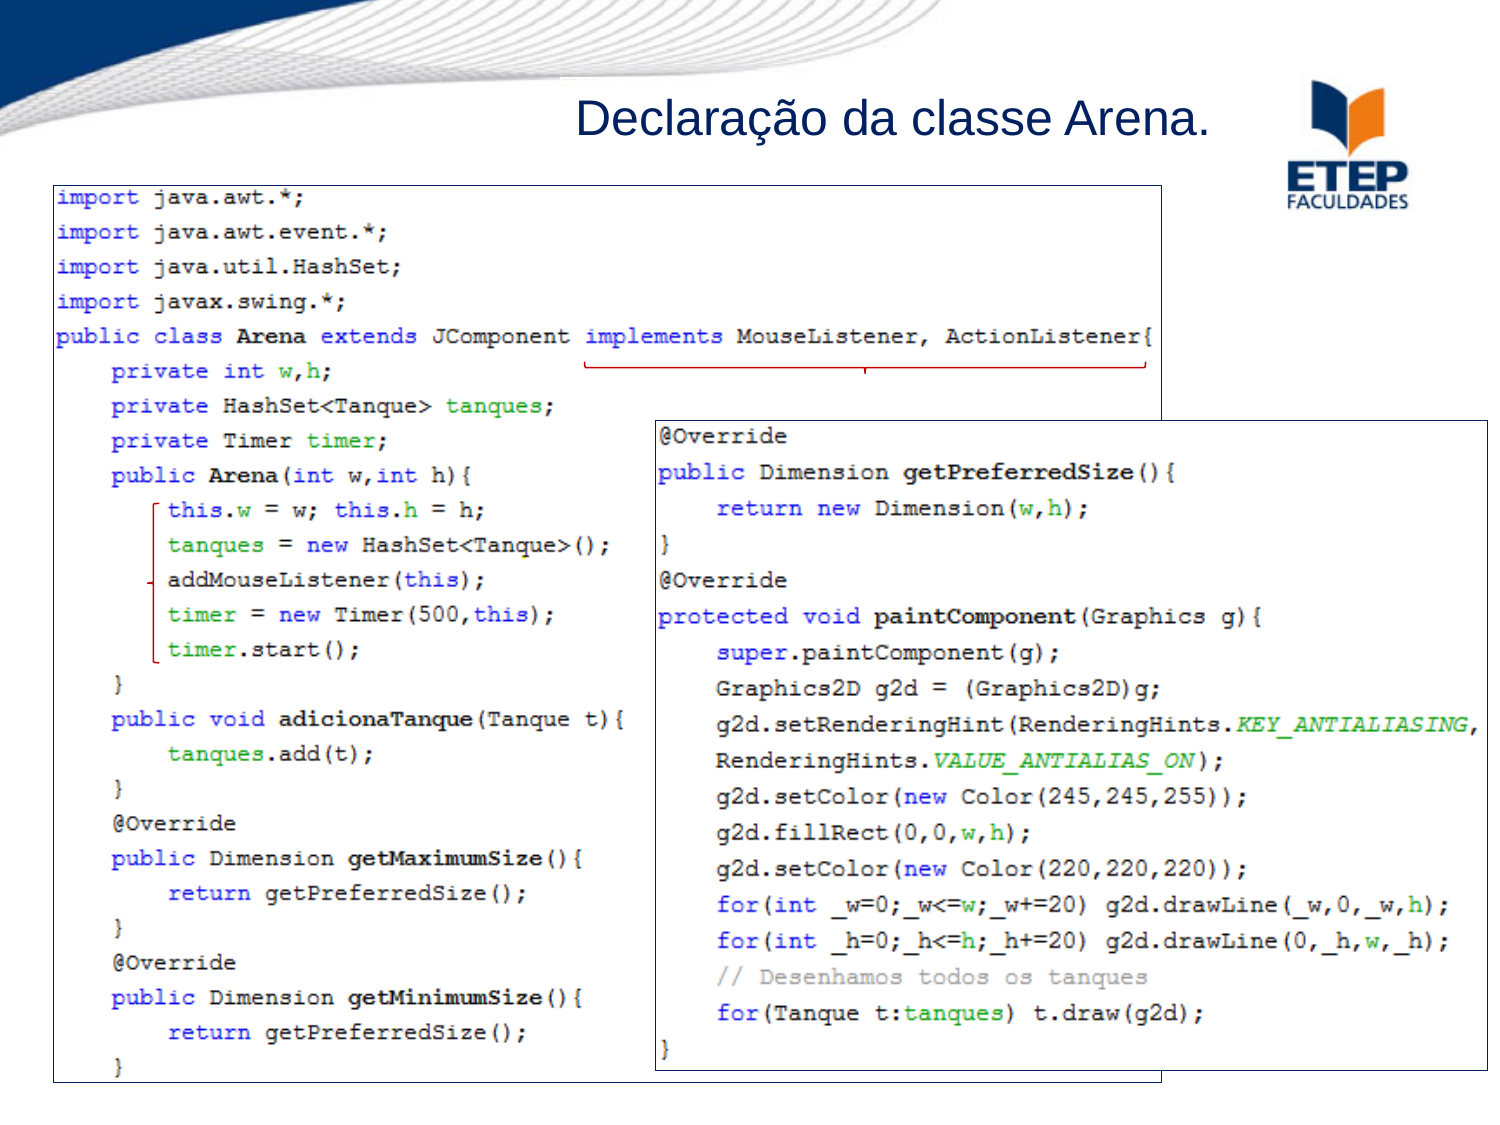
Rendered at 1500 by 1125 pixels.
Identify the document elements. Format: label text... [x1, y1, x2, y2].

text_box Declaração da classe Arena. [561, 78, 1270, 153]
picture [0, 0, 1500, 1125]
